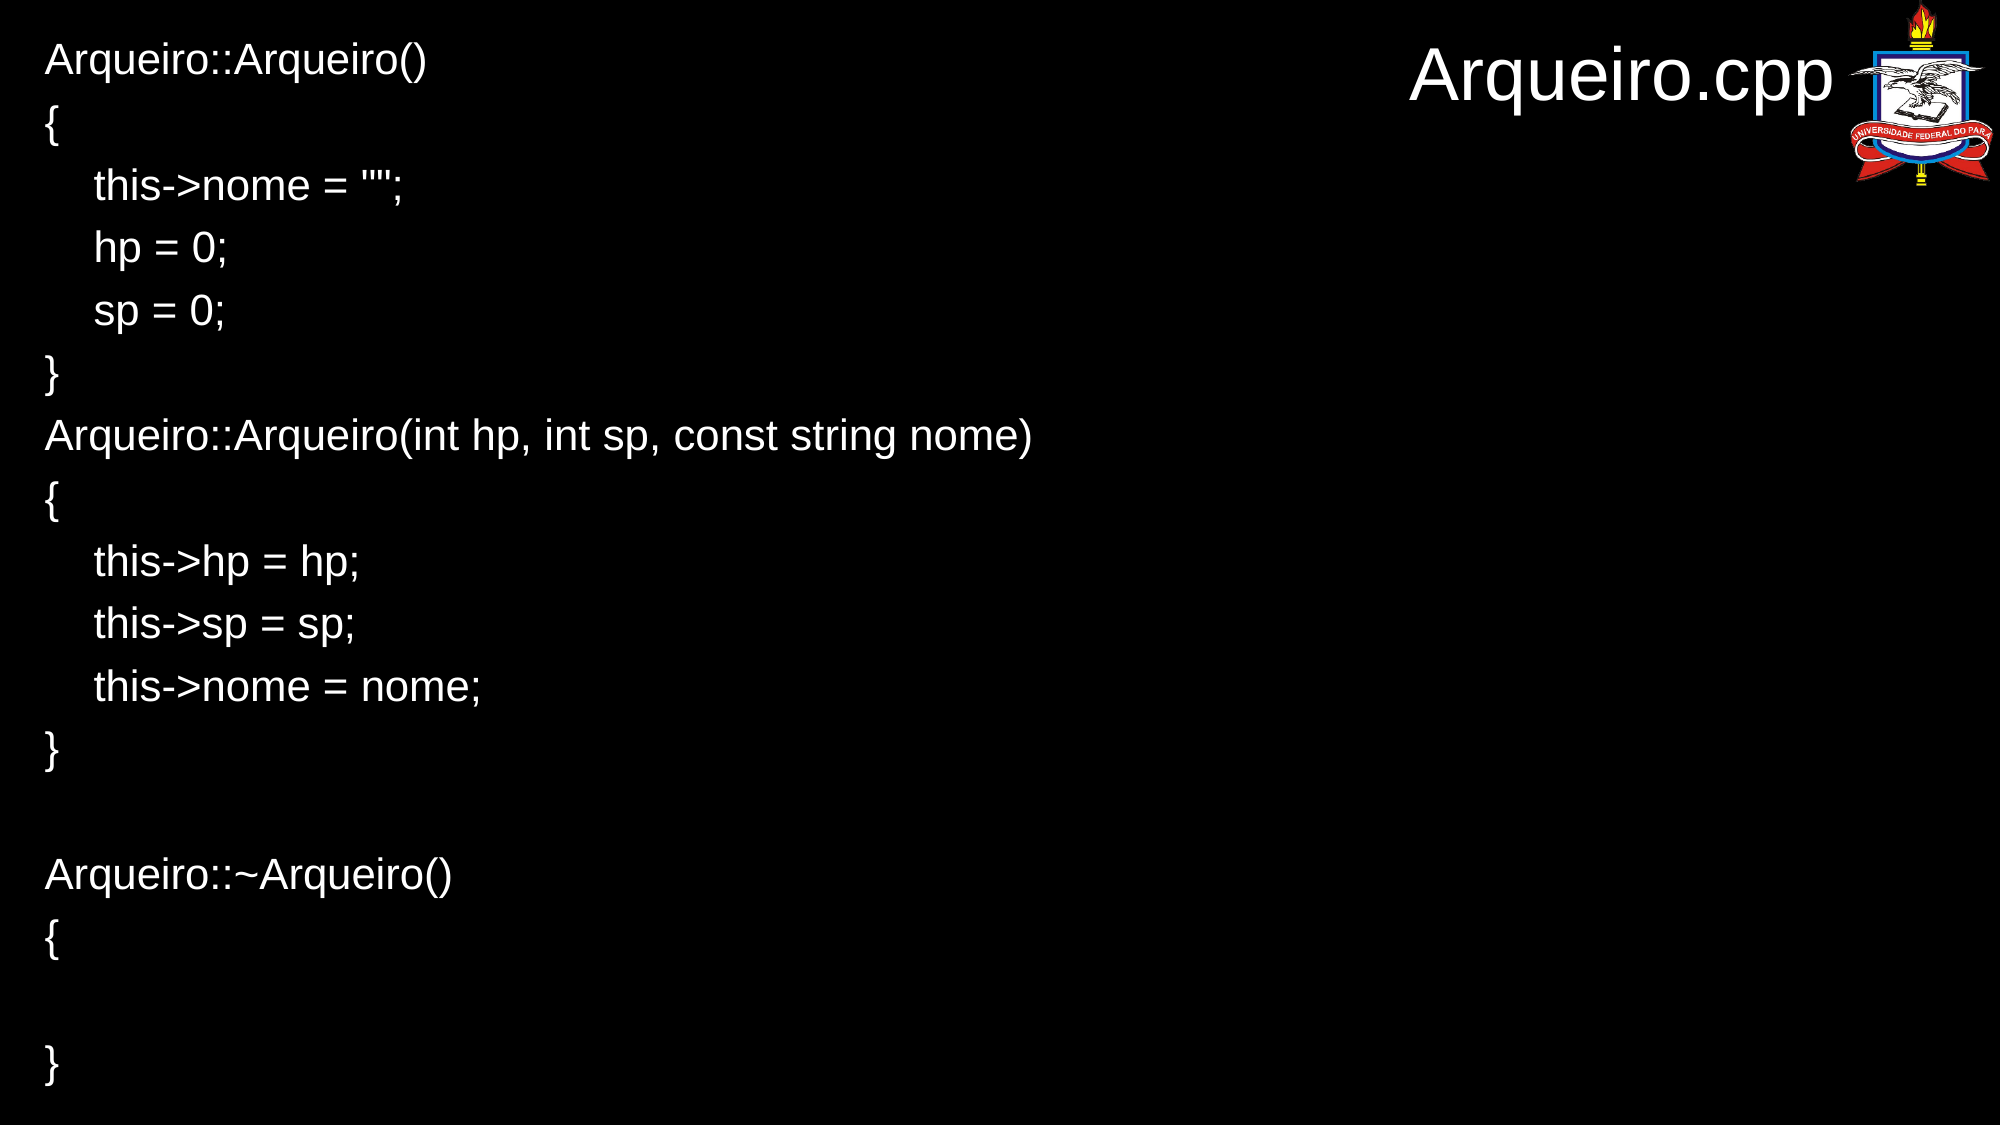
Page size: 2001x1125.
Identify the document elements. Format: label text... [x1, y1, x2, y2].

title Arqueiro.cpp [1394, 0, 1844, 186]
picture [1844, 0, 2000, 186]
list Arqueiro::Arqueiro() { this->nome = ""; hp = 0; sp = 0; } Arqueiro::Arqueiro(int hp, int sp, const string nome) { this->hp = hp; this->sp = sp; this->nome = nome; } Arqueiro::~Arqueiro() { } [29, 29, 1896, 1105]
